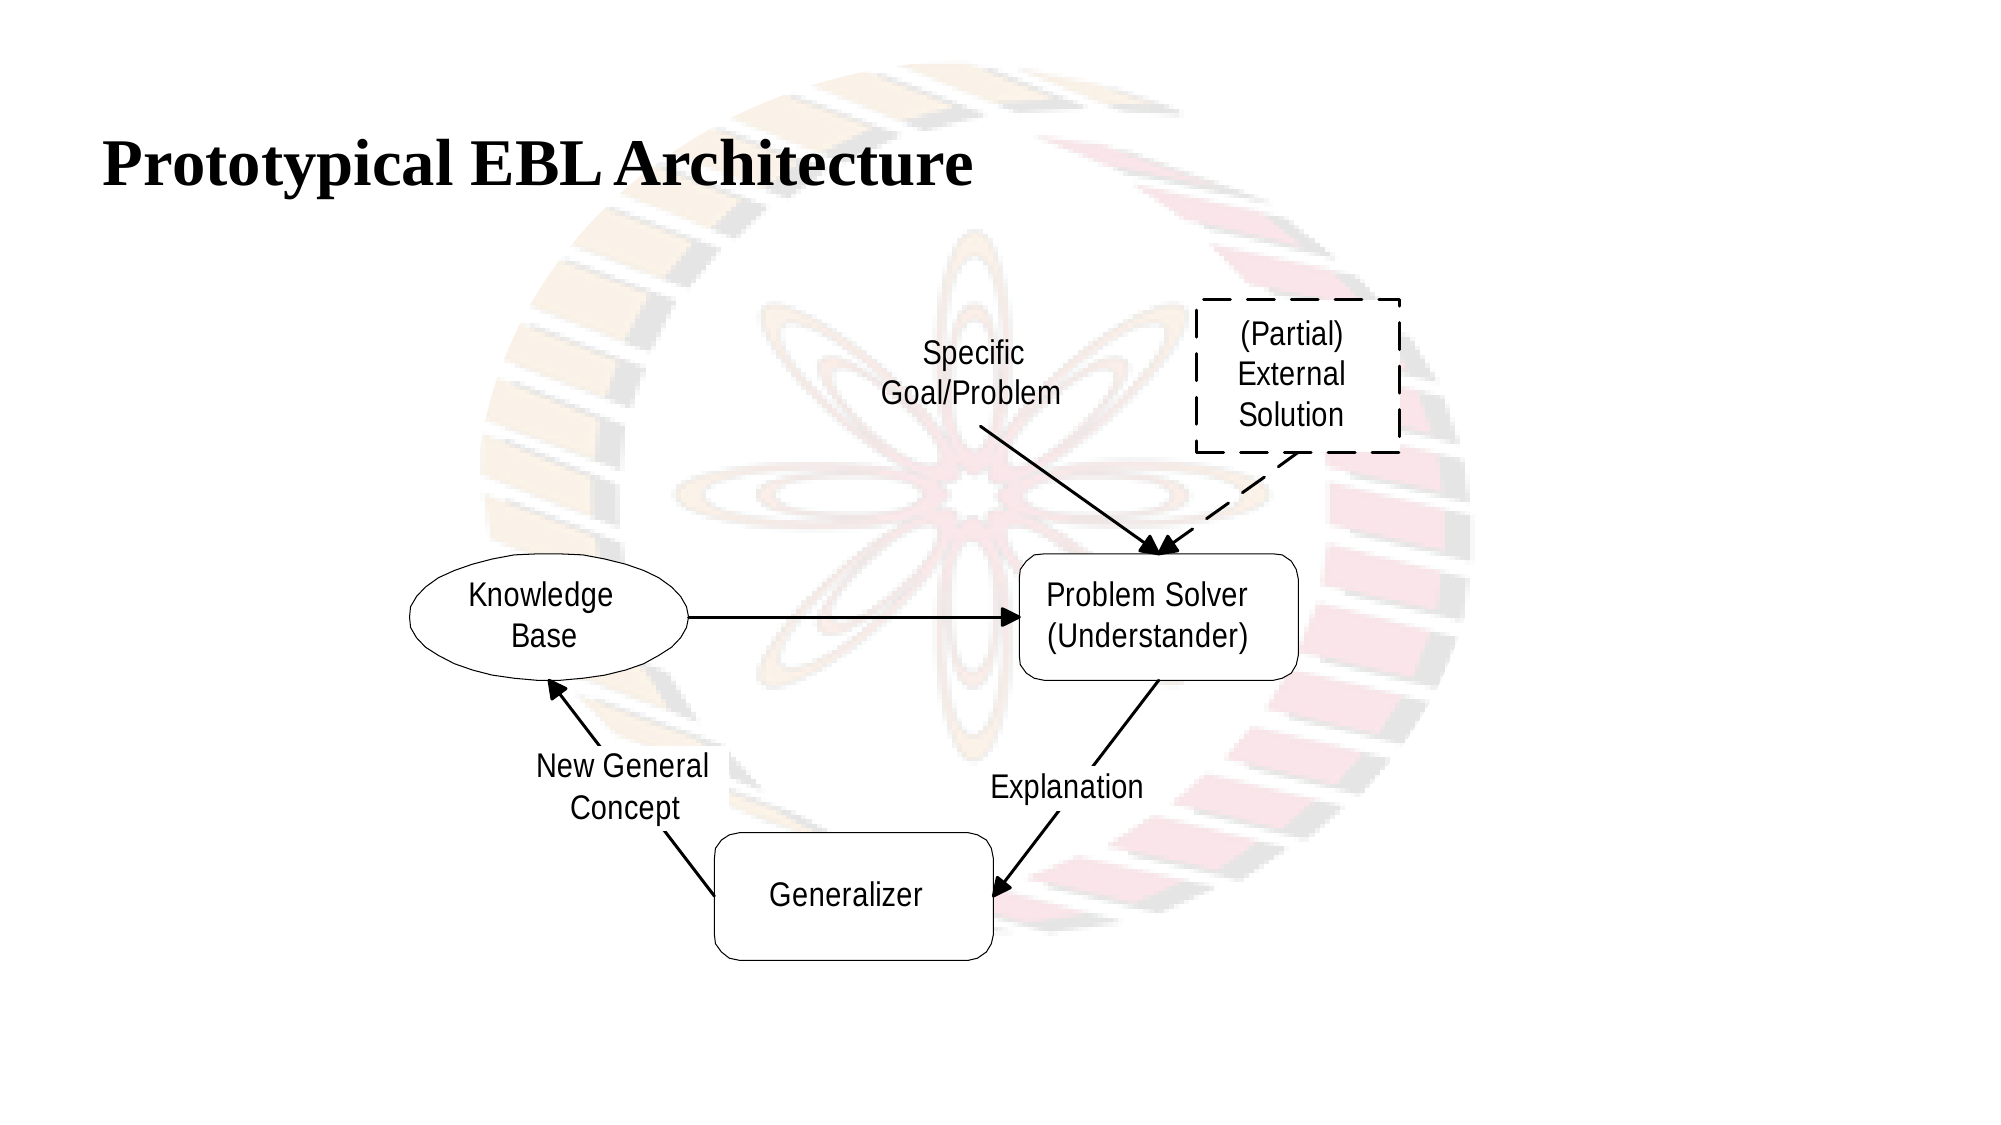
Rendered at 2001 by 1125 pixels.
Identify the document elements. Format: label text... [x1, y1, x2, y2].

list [404, 289, 1410, 965]
title Prototypical EBL Architecture [87, 55, 1813, 273]
